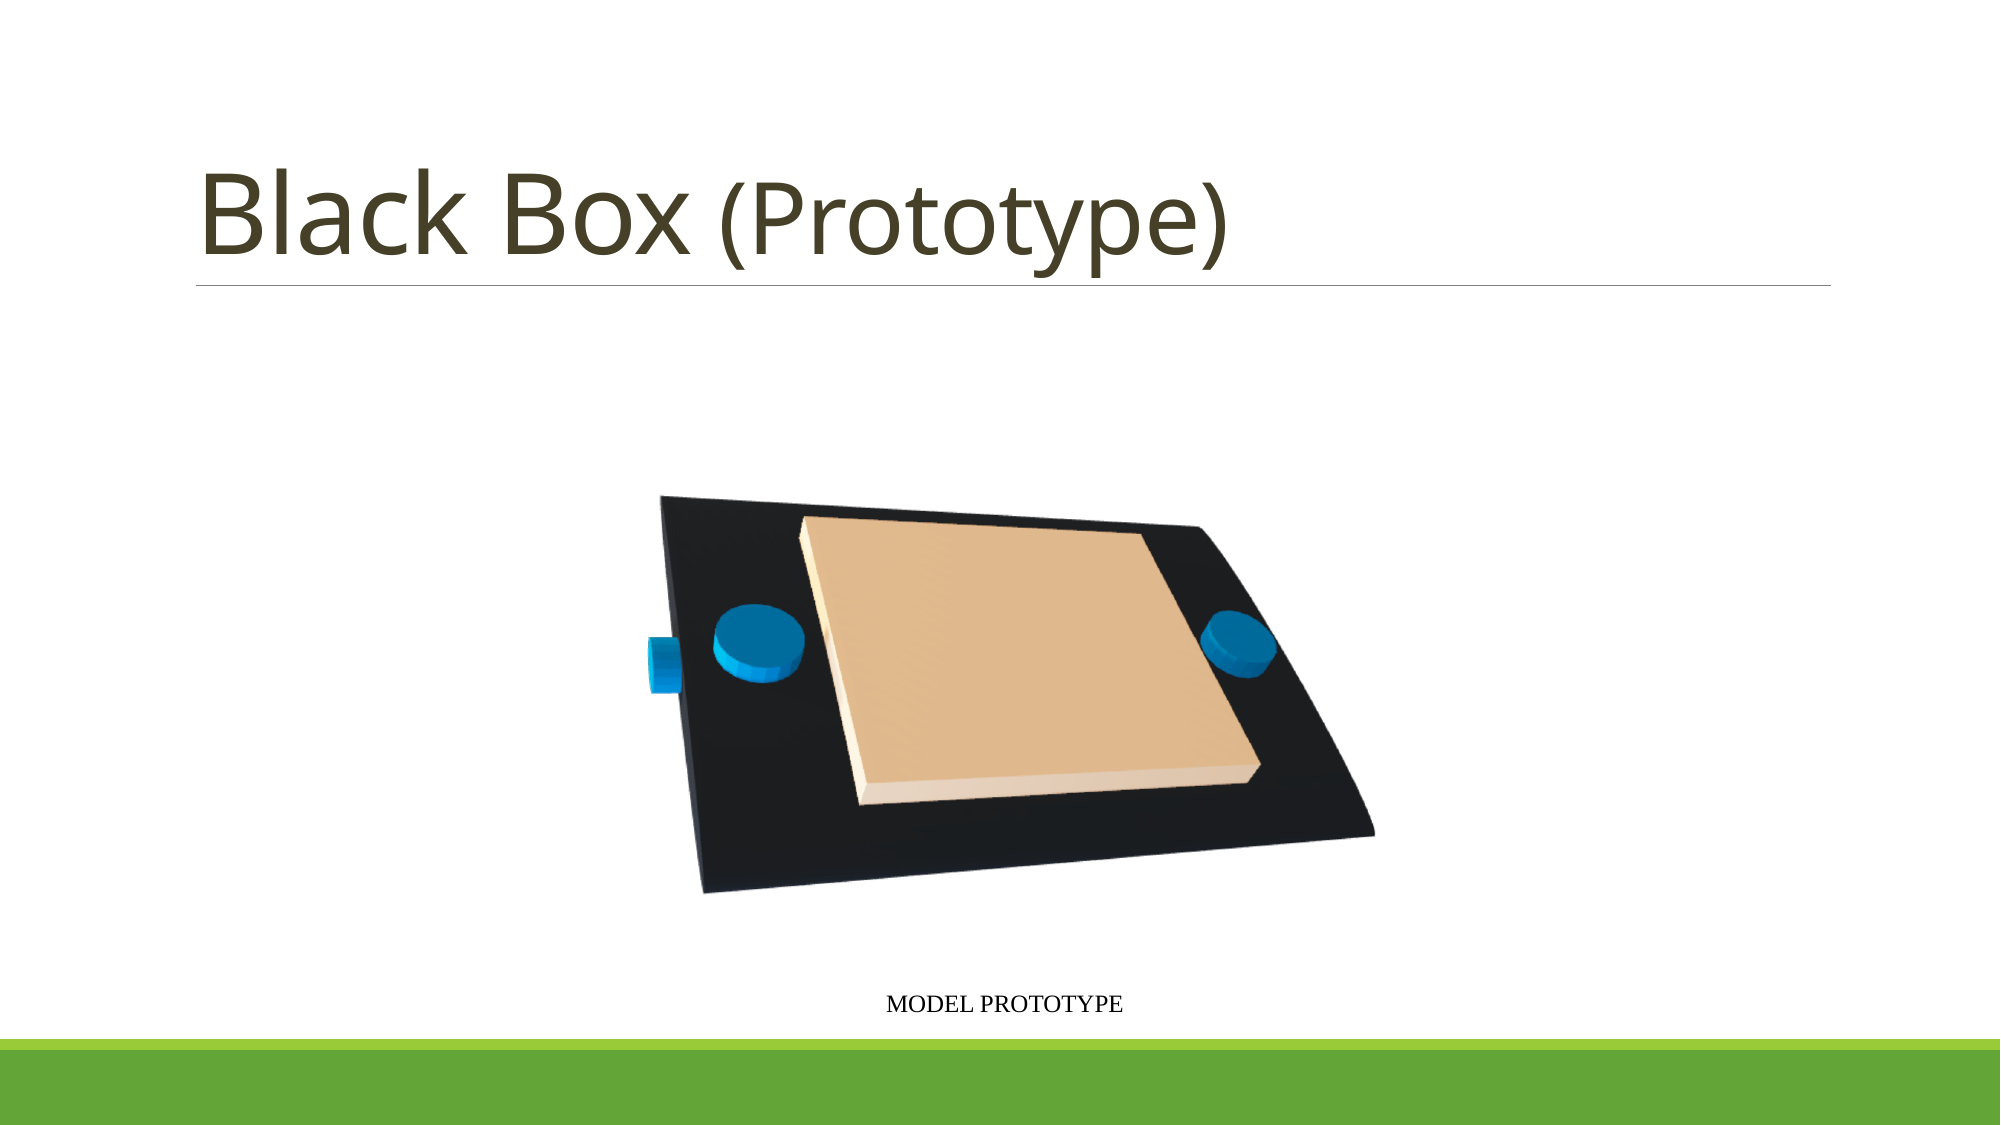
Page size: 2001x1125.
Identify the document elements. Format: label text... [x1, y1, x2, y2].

text_box MODEL PROTOTYPE [713, 980, 1297, 1026]
title Black Box (Prototype) [180, 47, 1830, 285]
picture [631, 413, 1380, 899]
